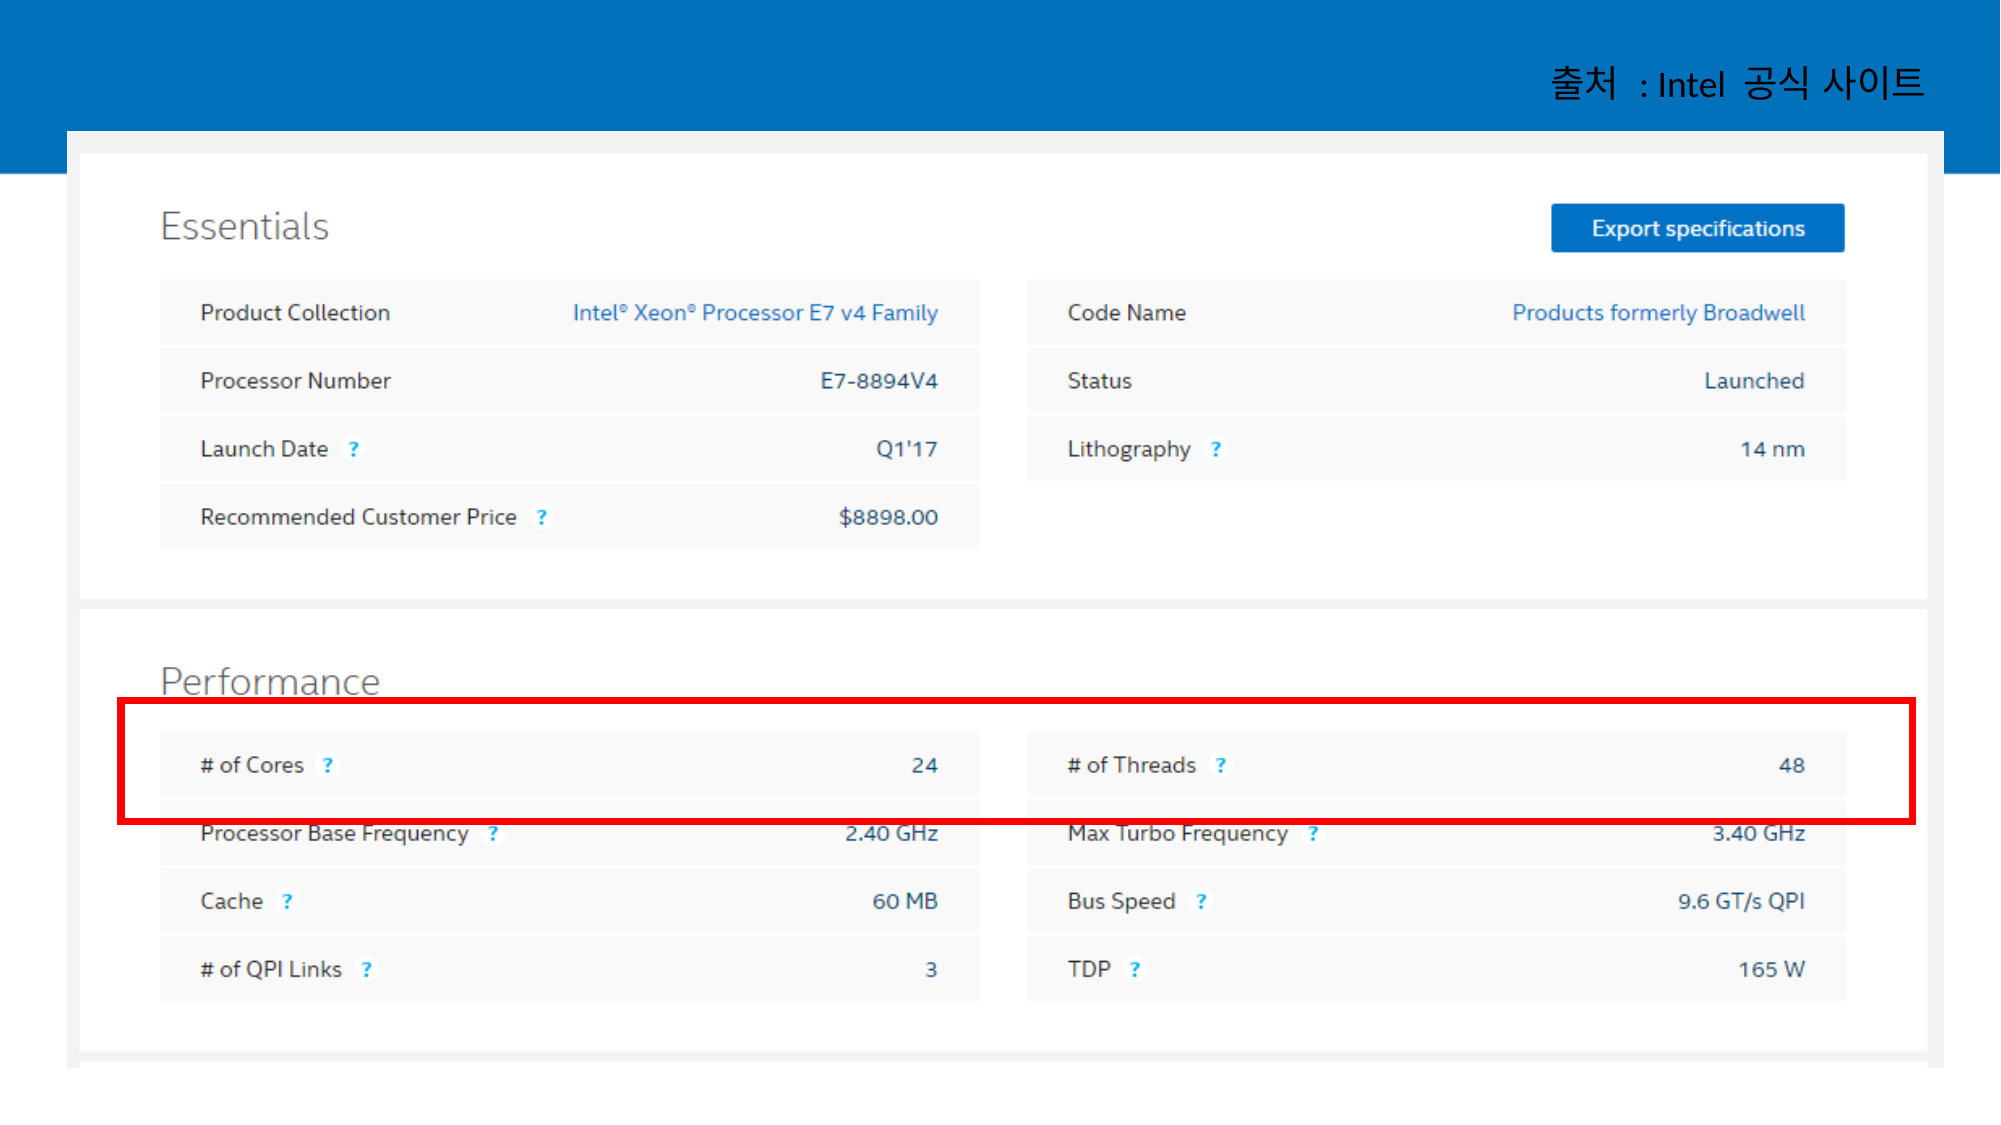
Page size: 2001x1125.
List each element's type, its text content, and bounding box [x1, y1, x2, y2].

text_box 출처 : Intel 공식 사이트 [1535, 52, 1942, 112]
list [67, 131, 1944, 1068]
picture [0, 0, 2000, 1125]
